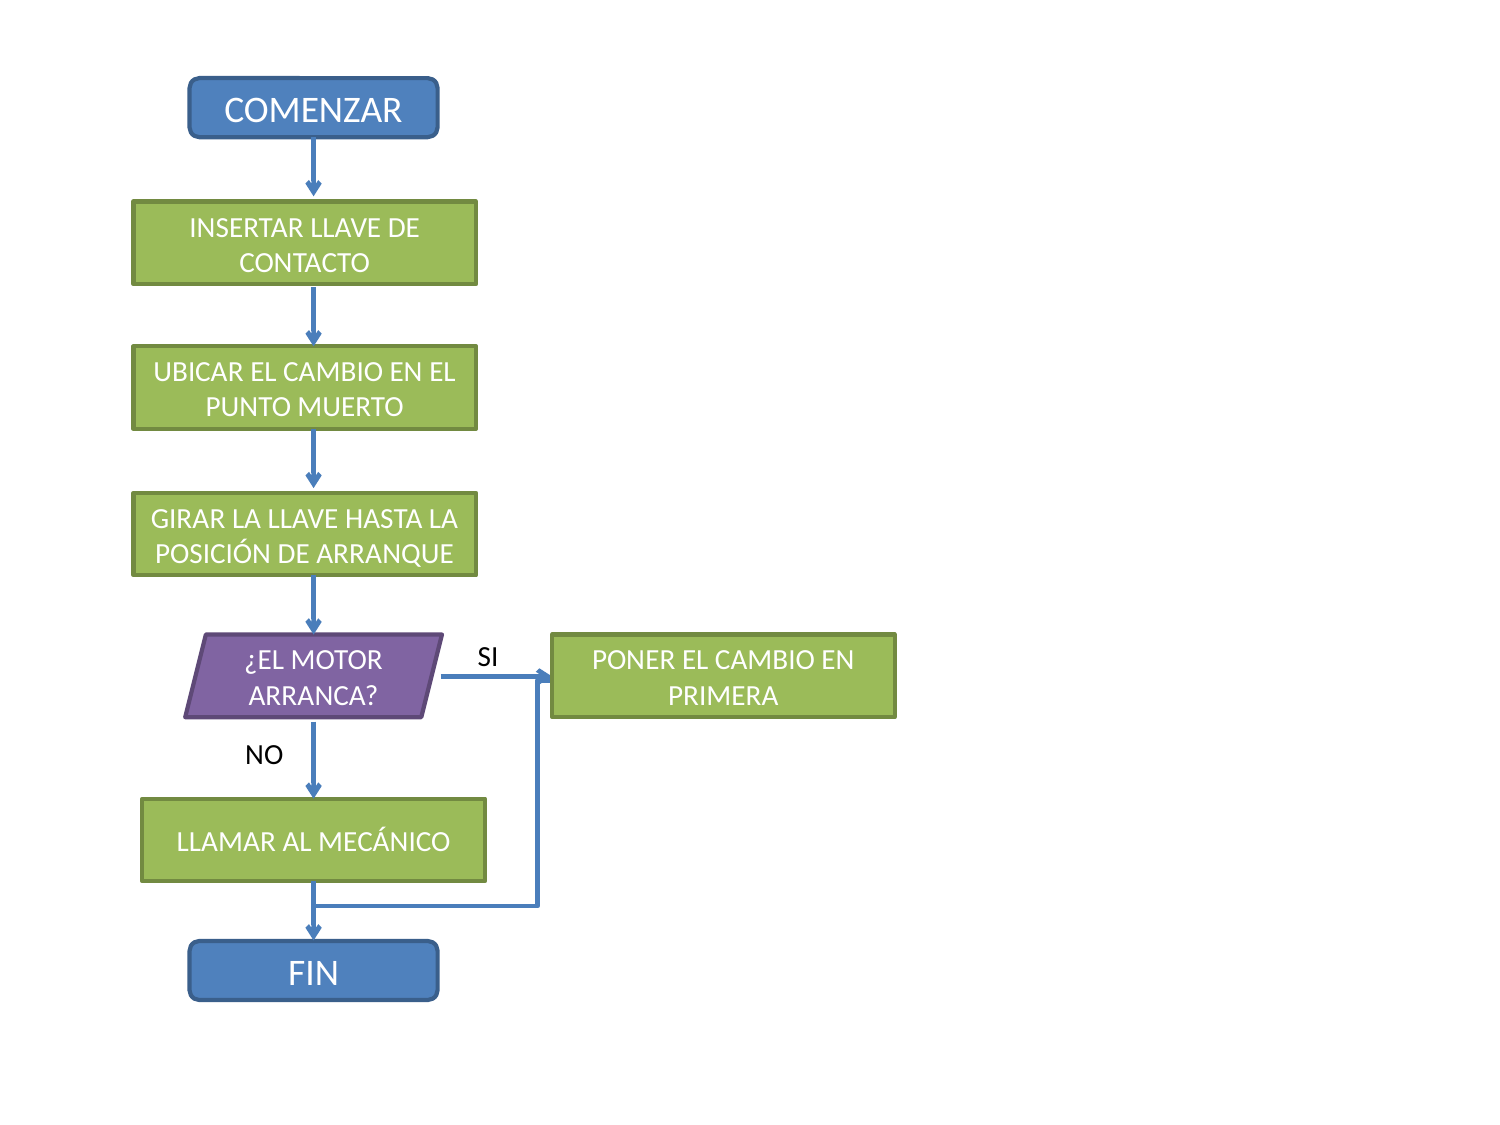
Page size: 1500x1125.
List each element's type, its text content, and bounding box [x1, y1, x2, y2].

text_box GIRAR LA LLAVE HASTA LA POSICIÓN DE ARRANQUE [131, 491, 478, 577]
text_box ¿EL MOTOR ARRANCA? [183, 632, 445, 720]
text_box PONER EL CAMBIO EN PRIMERA [550, 632, 897, 719]
text_box LLAMAR AL MECÁNICO [140, 797, 308, 883]
text_box NO [230, 727, 299, 778]
text_box FIN [187, 938, 440, 1003]
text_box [313, 680, 763, 907]
text_box INSERTAR LLAVE DE CONTACTO [131, 199, 478, 286]
text_box UBICAR EL CAMBIO EN EL PUNTO MUERTO [131, 344, 478, 431]
text_box COMENZAR [187, 75, 440, 140]
text_box SI [462, 630, 514, 675]
